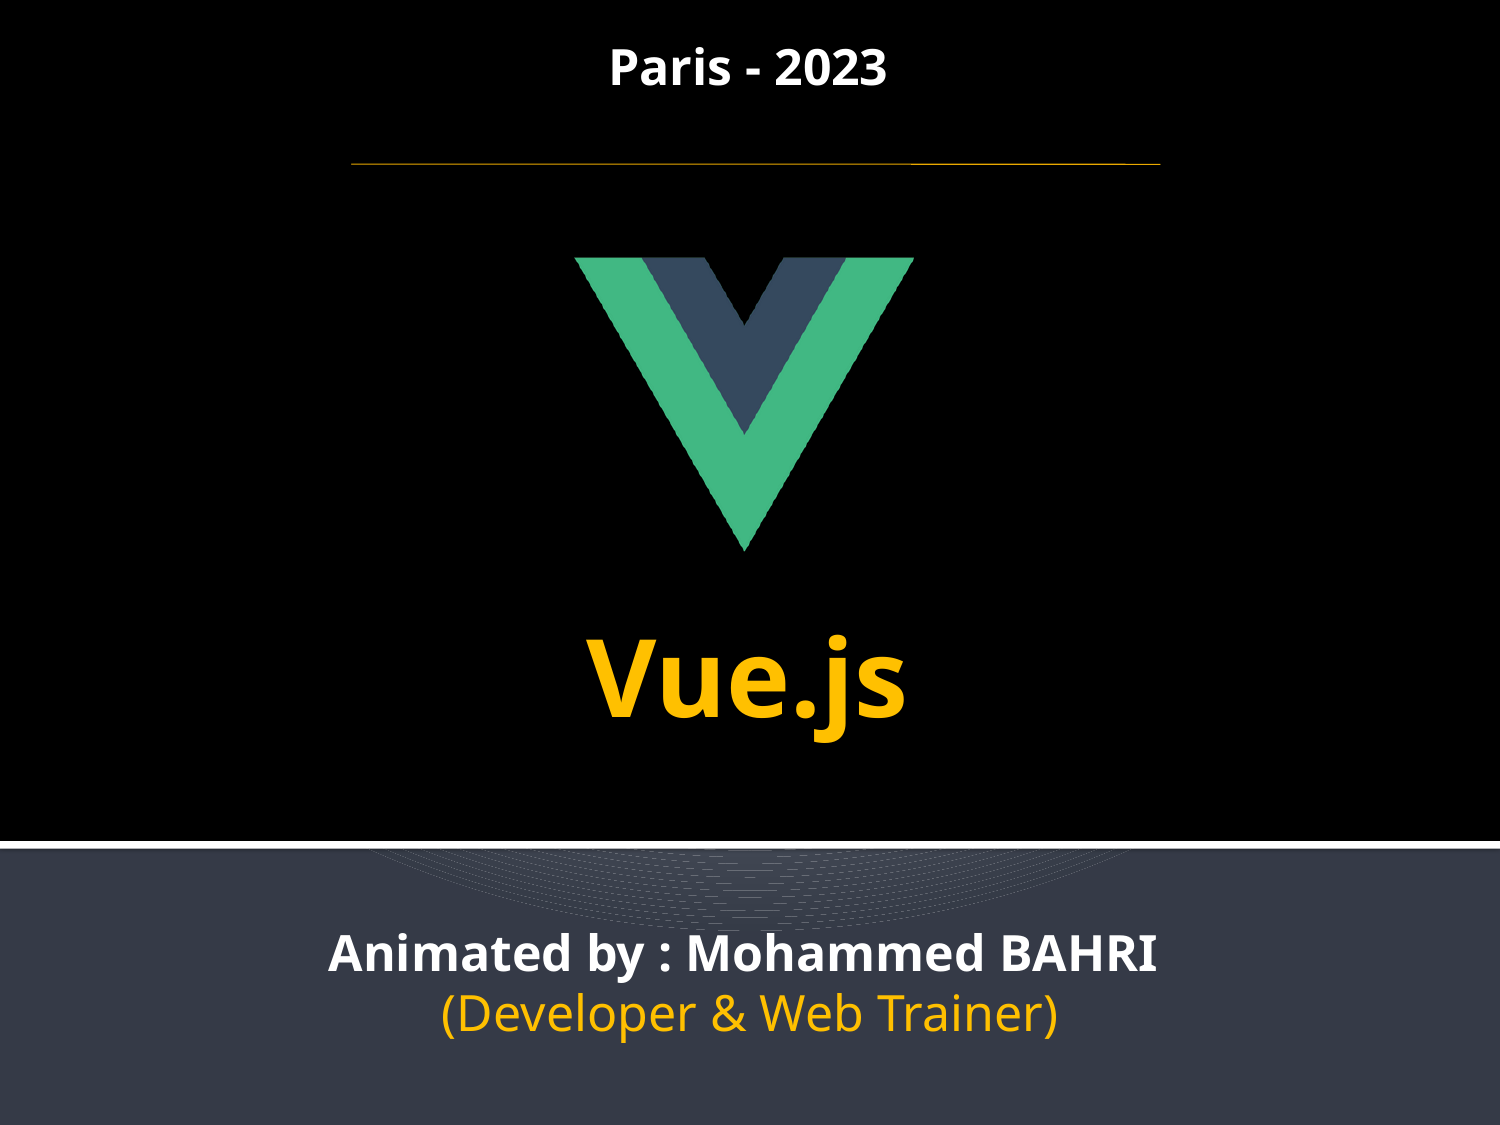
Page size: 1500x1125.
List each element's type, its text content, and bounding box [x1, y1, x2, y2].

title Vue.js [81, 609, 1407, 762]
text_box Animated by : Mohammed BAHRI (Developer & Web Trainer) [257, 913, 1243, 1049]
picture [574, 234, 915, 575]
text_box Paris - 2023 [82, 35, 1407, 106]
